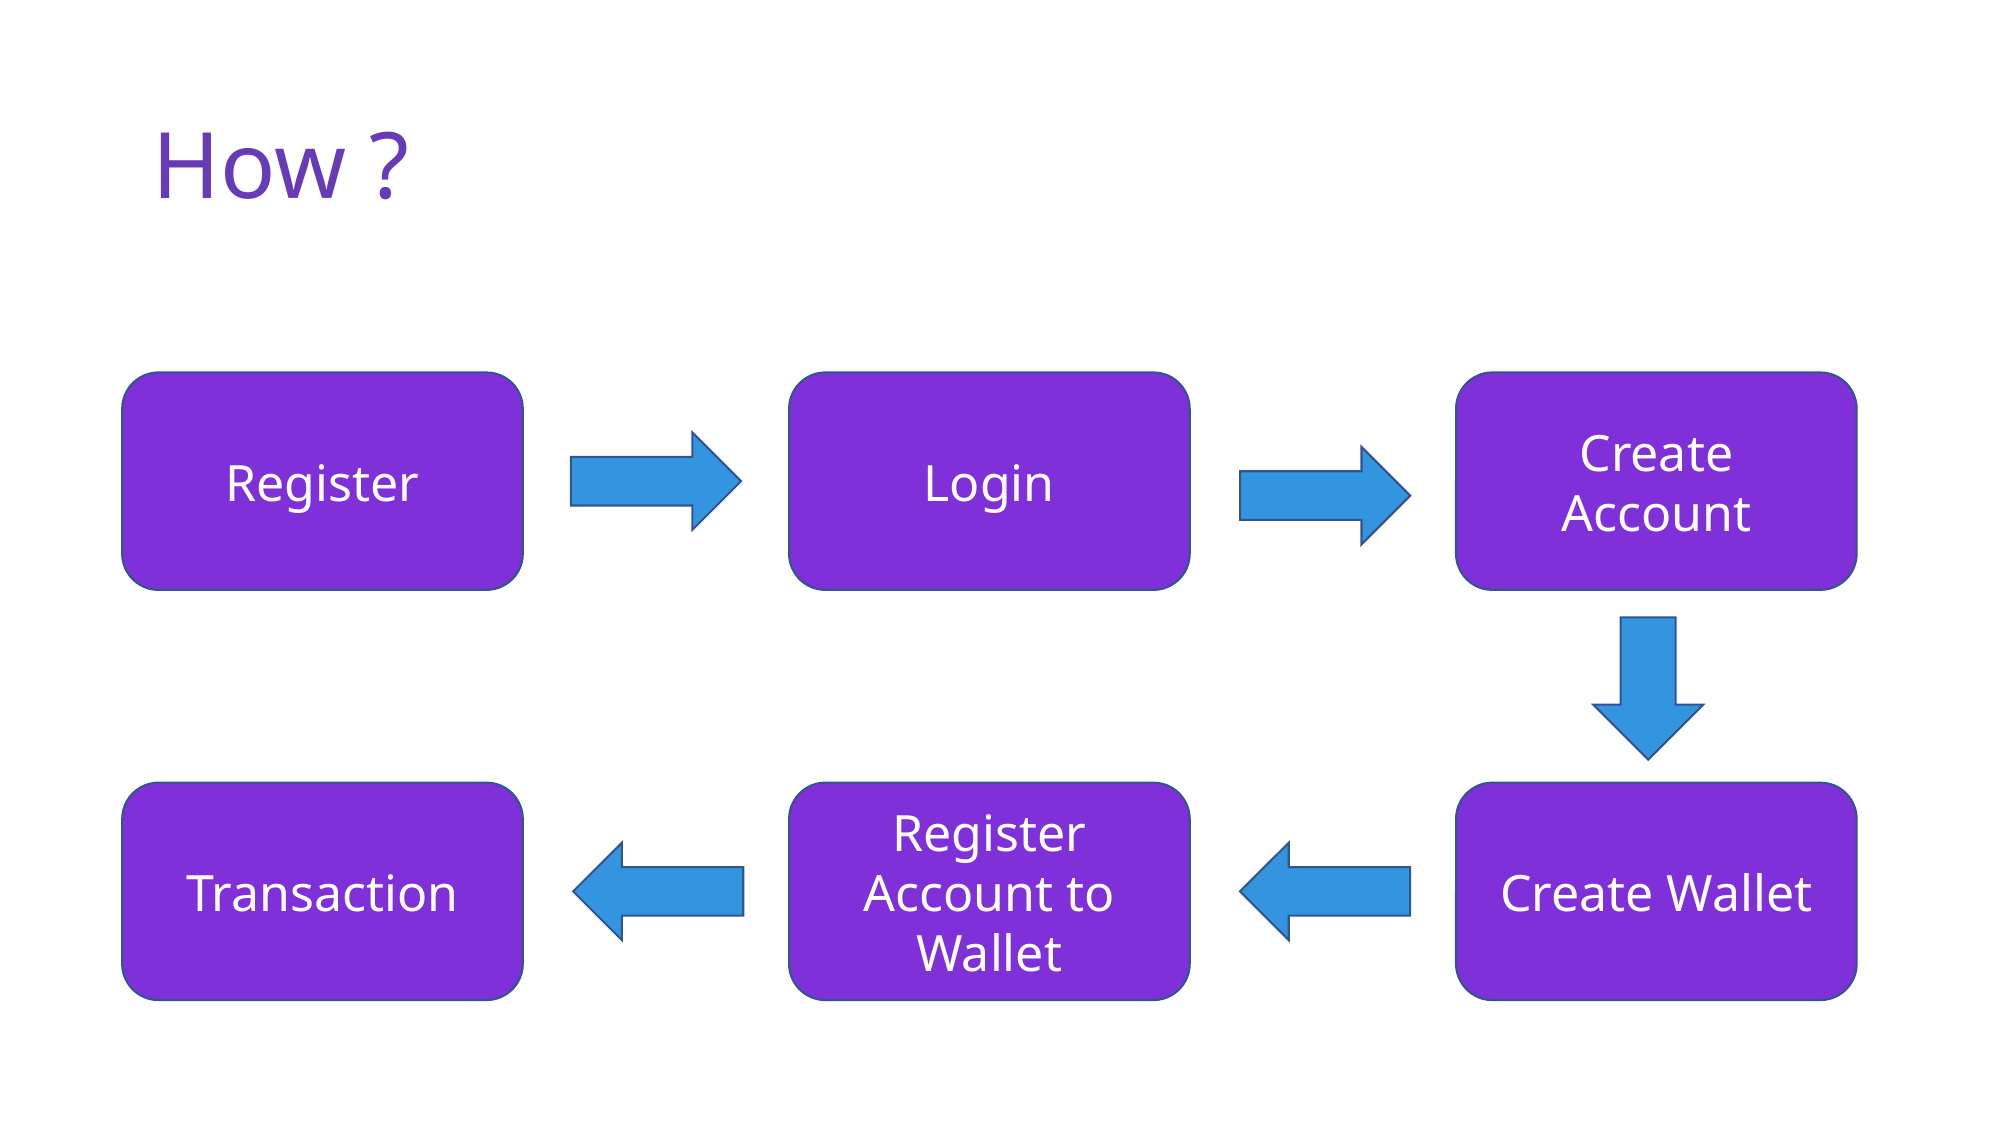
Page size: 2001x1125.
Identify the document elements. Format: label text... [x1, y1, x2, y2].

text_box [569, 430, 743, 533]
text_box [571, 840, 745, 943]
text_box Login [788, 371, 1191, 591]
text_box Register Account to Wallet [788, 781, 1191, 1002]
text_box Create Account [1454, 371, 1858, 591]
title How ? [137, 59, 1863, 278]
text_box [1238, 840, 1412, 943]
text_box [1590, 616, 1706, 762]
text_box Register [121, 371, 524, 591]
text_box Create Wallet [1454, 781, 1858, 1002]
text_box [1239, 444, 1412, 547]
text_box Transaction [121, 781, 524, 1002]
